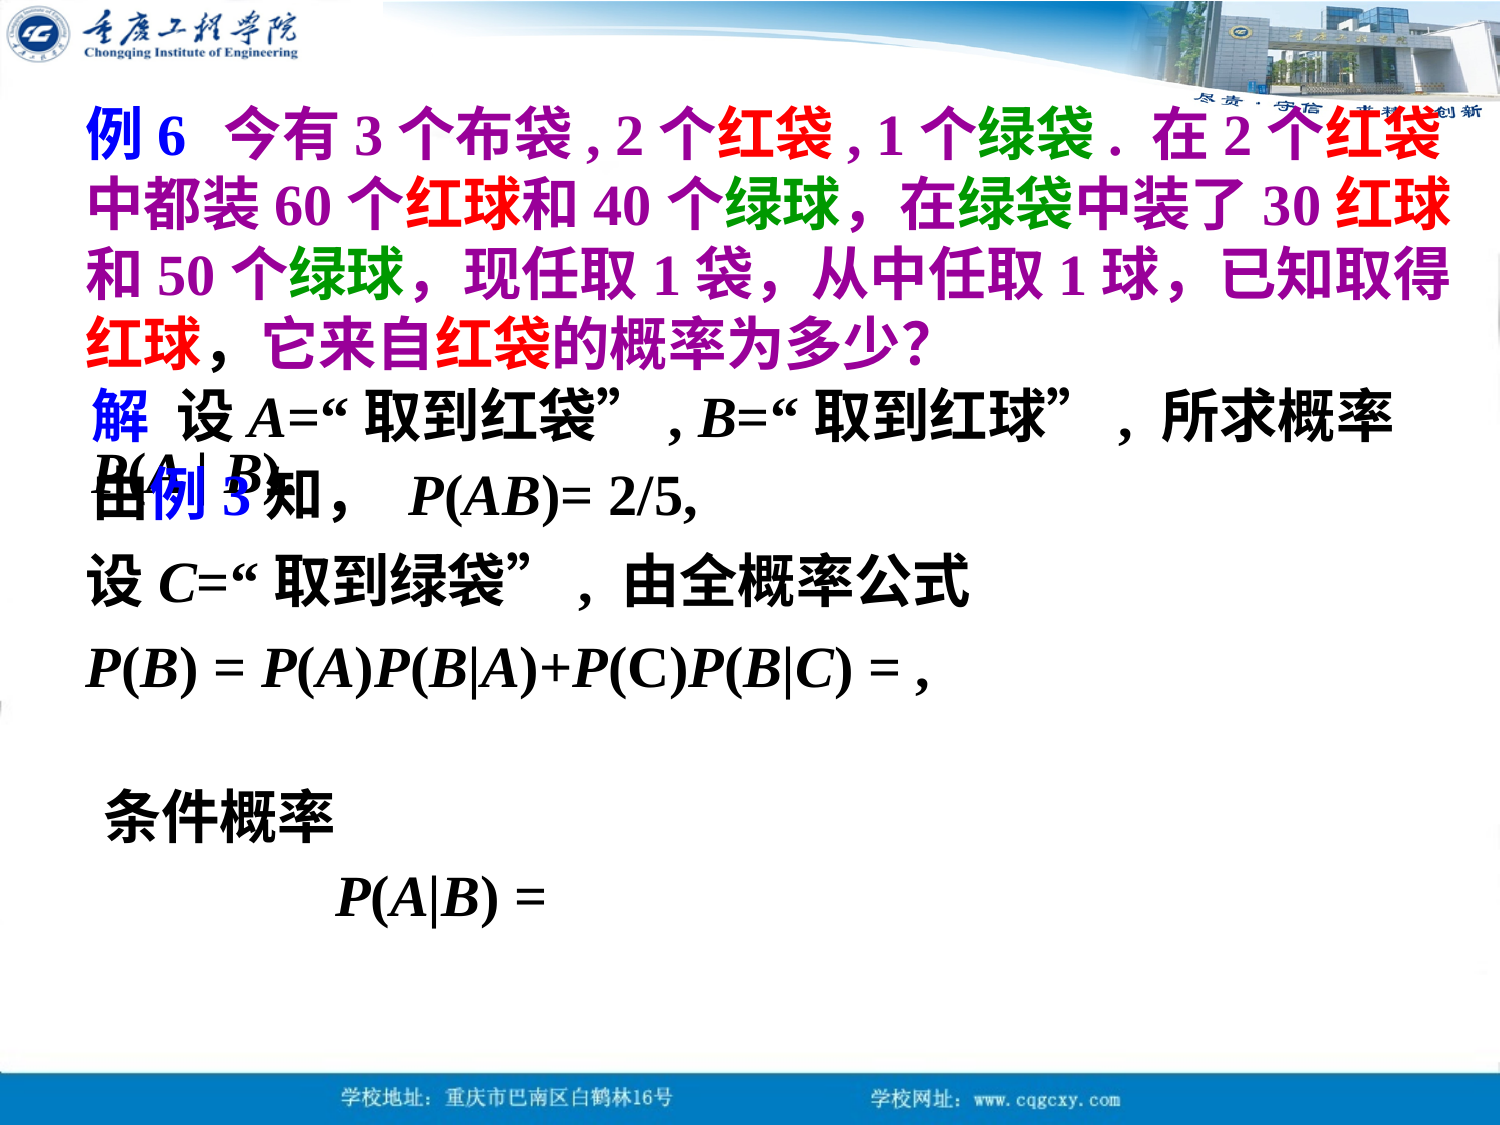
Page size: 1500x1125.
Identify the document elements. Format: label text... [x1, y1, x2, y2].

text_box 例6 今有3个布袋, 2个红袋, 1个绿袋. 在2个红袋中都装60个红球和40个绿球，在绿袋中装了30红球和50个绿球，现任取1袋，从中任取1球，已知取得红球，它来自红袋的概率为多少？ [70, 89, 1483, 385]
picture [0, 0, 1500, 1125]
text_box 由例3知， P(AB)= 2/5, [76, 463, 1500, 535]
text_box 解 设A=“取到红袋”, B=“取到红球”, 所求概率P(A | B). [76, 384, 1489, 463]
